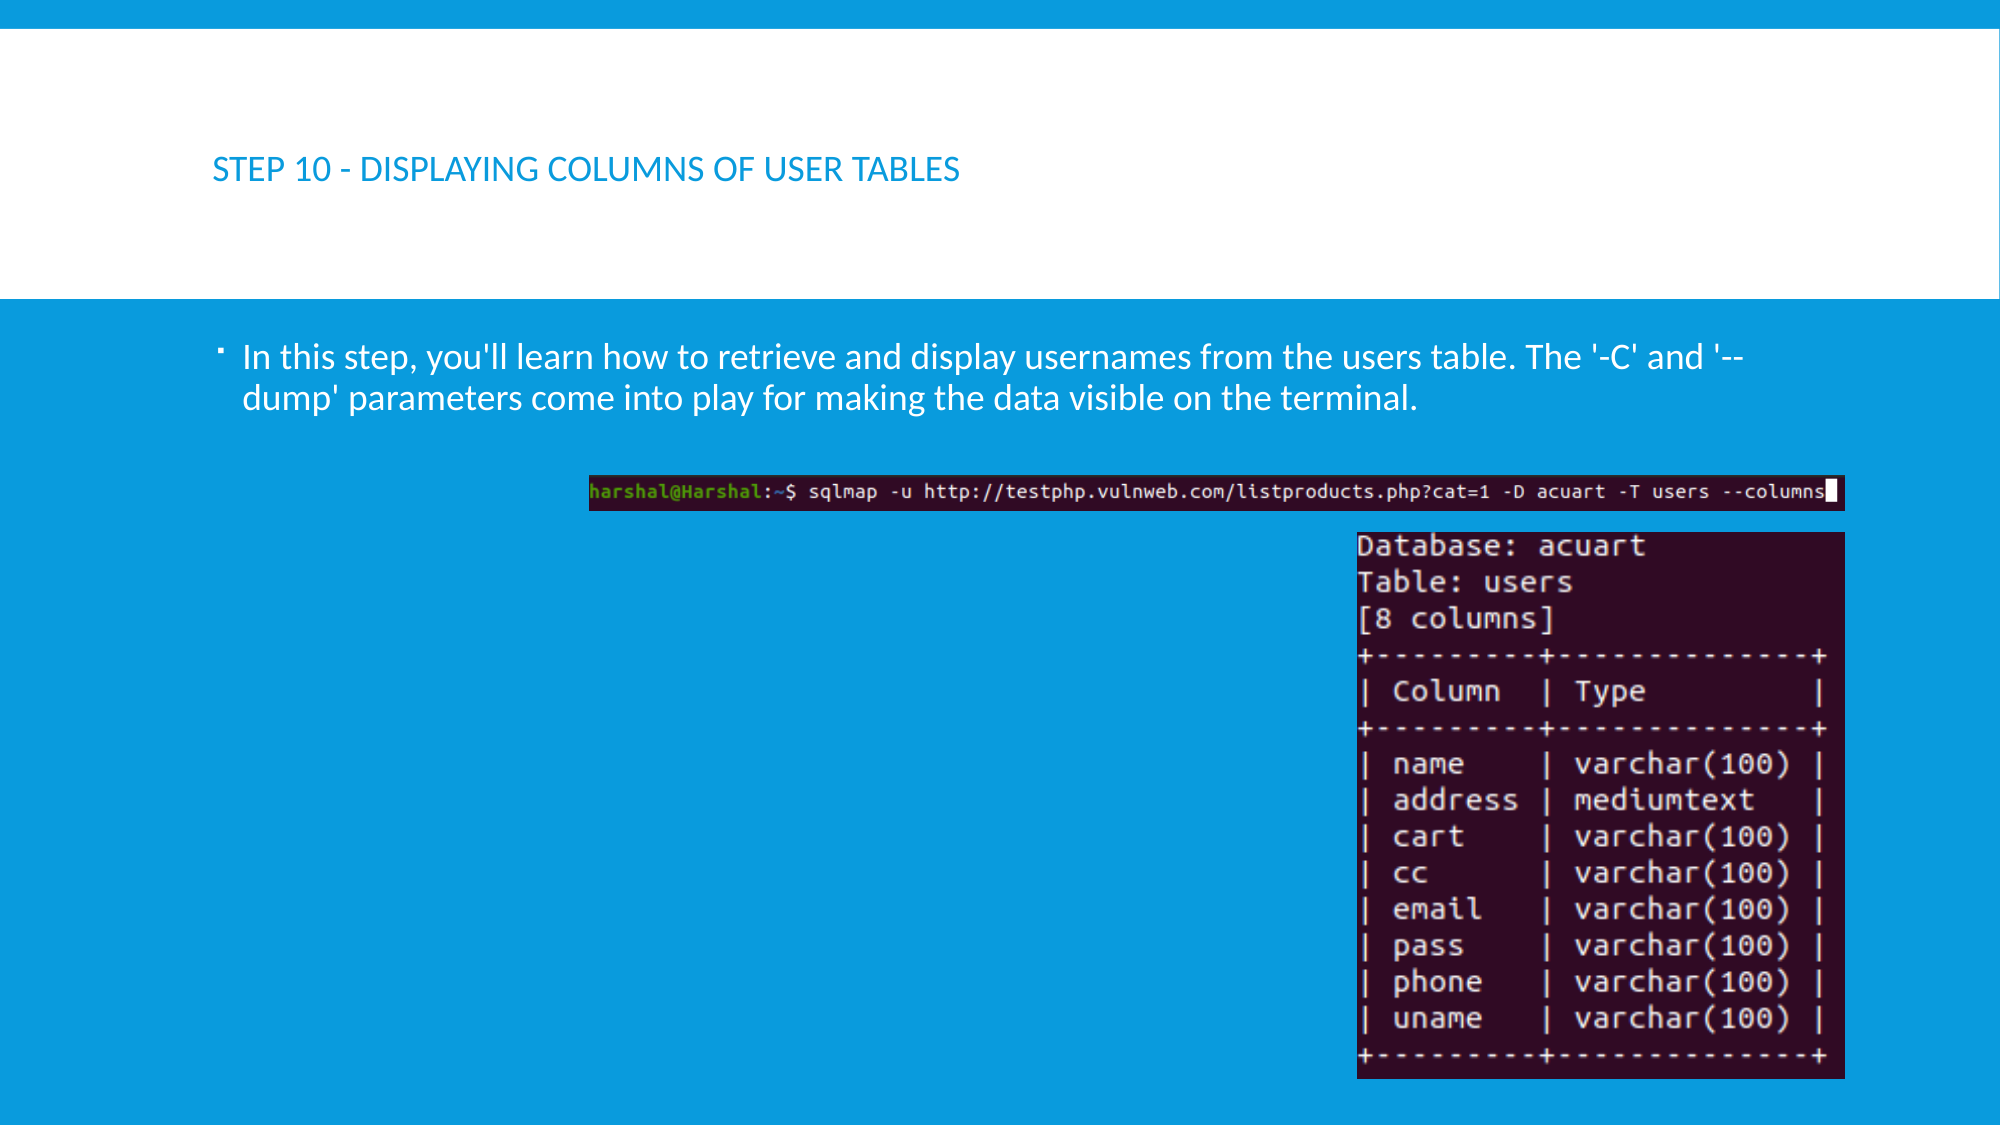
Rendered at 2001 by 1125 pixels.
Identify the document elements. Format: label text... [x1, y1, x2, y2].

picture [1358, 533, 1844, 1078]
title Step 10 - Displaying COLUMNS OF USER TABLES [197, 46, 1803, 295]
picture [590, 476, 1844, 510]
list In this step, you'll learn how to retrieve and display usernames from the users table. The '-C' and '--dump' parameters come into play for making the data visible on the terminal. [197, 329, 1803, 1020]
